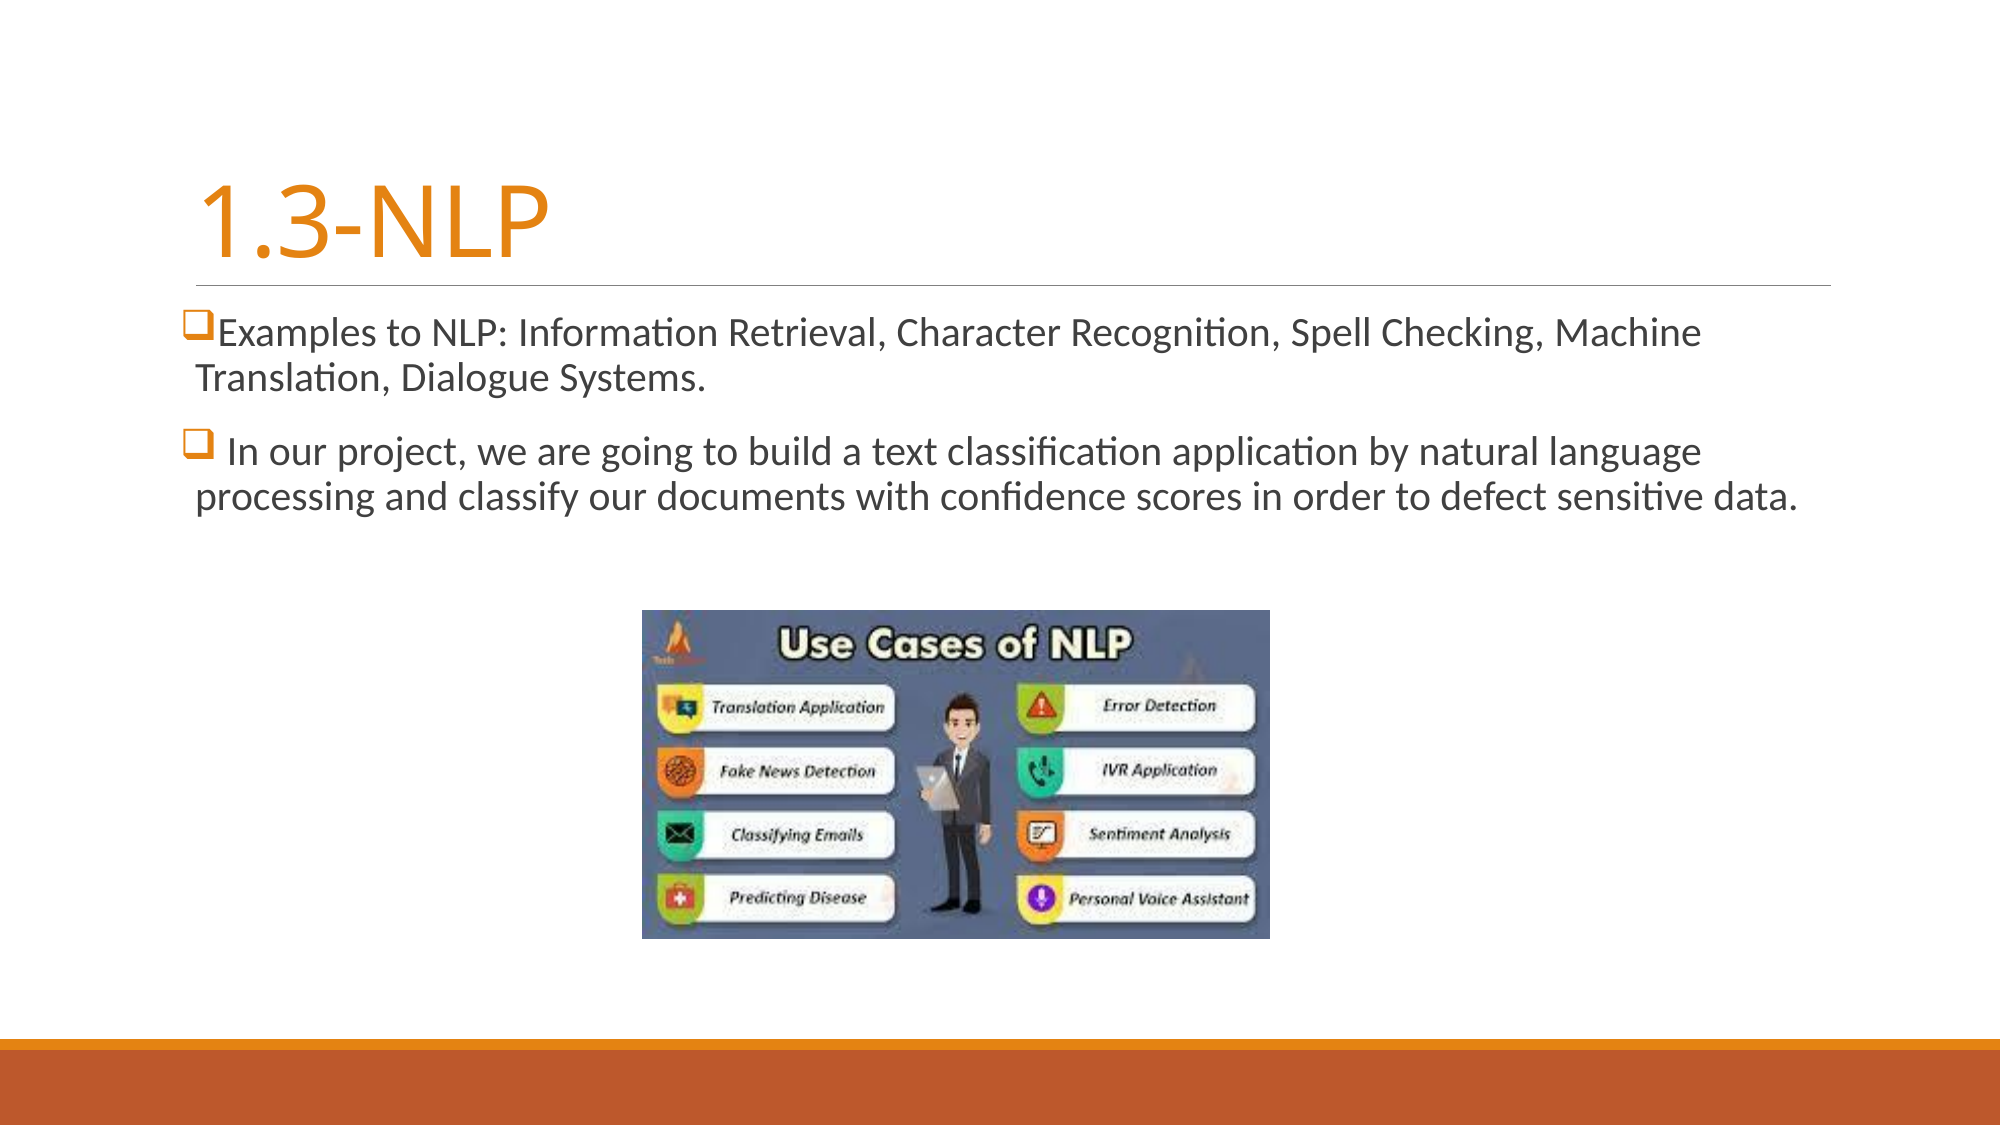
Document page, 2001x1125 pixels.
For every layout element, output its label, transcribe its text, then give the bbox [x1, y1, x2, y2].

list Examples to NLP: Information Retrieval, Character Recognition, Spell Checking, Machine Translation, Dialogue Systems. In our project, we are going to build a text classification application by natural language processing and classify our documents with confidence scores in order to defect sensitive data. [180, 302, 1830, 963]
picture [641, 609, 1270, 940]
title 1.3-NLP [180, 47, 1830, 285]
